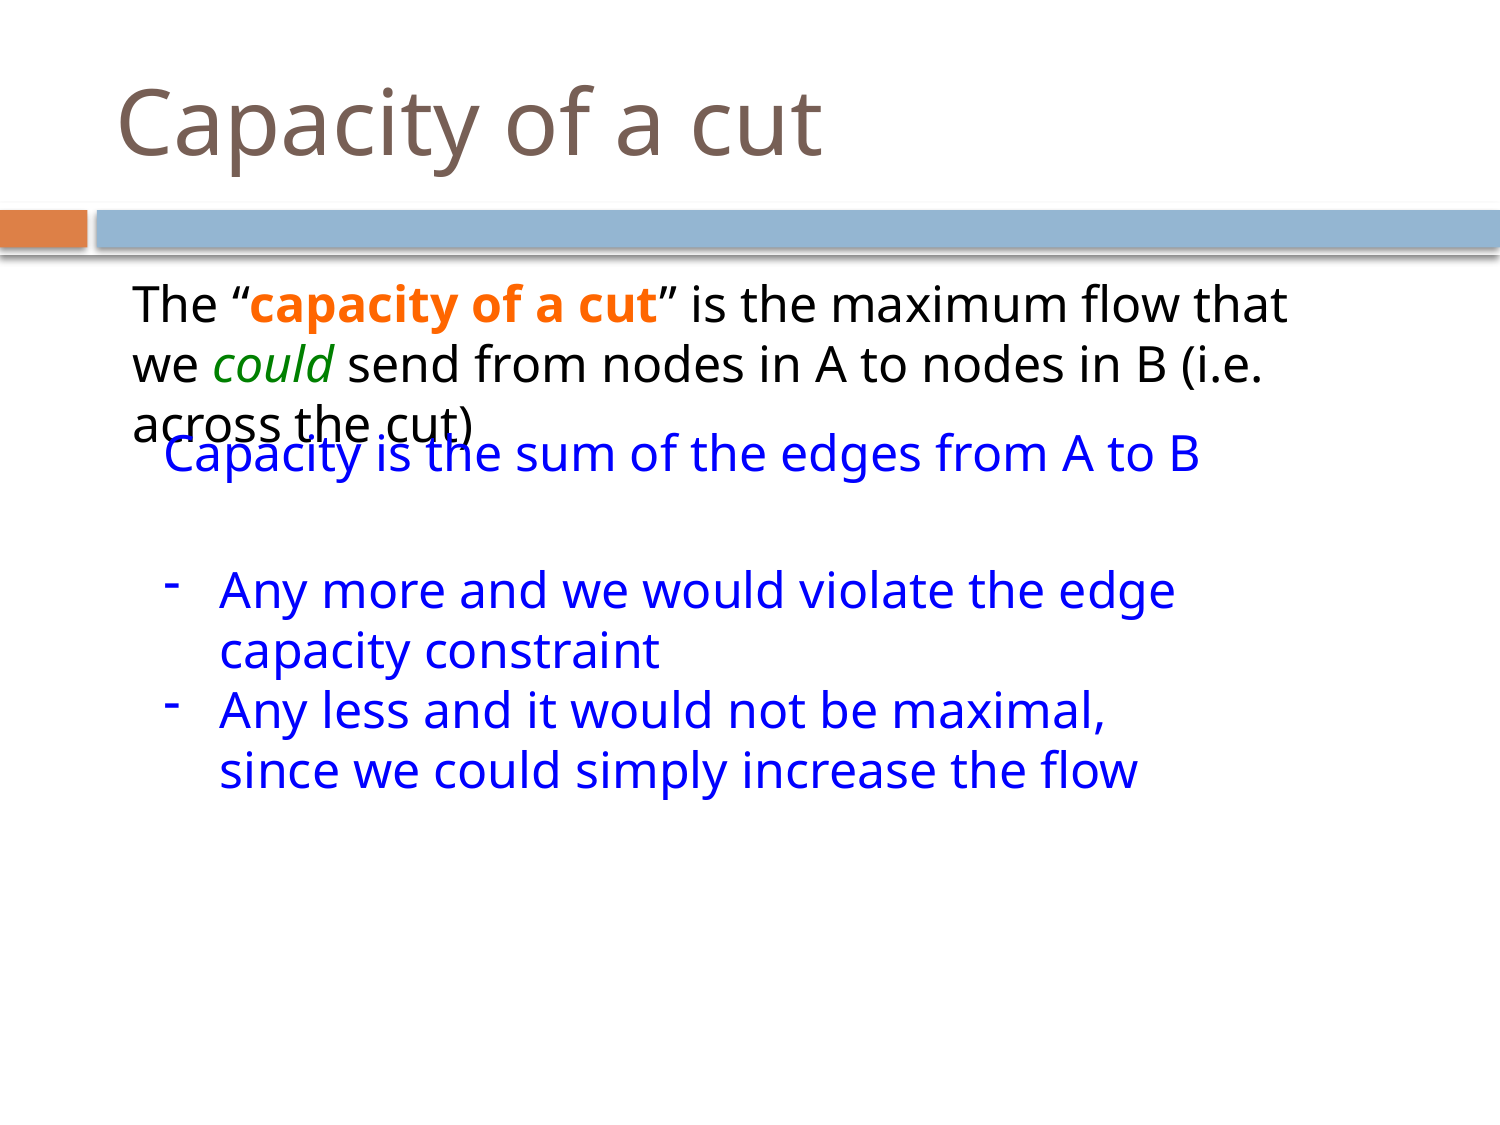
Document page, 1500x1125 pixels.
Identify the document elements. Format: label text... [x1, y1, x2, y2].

text_box The “capacity of a cut” is the maximum flow that we could send from nodes in A to nodes in B (i.e. across the cut) [117, 264, 1373, 460]
text_box Capacity is the sum of the edges from A to B [148, 413, 1385, 489]
text_box Any more and we would violate the edge capacity constraint Any less and it would not be maximal, since we could simply increase the flow [148, 551, 1253, 807]
title Capacity of a cut [100, 37, 1438, 200]
